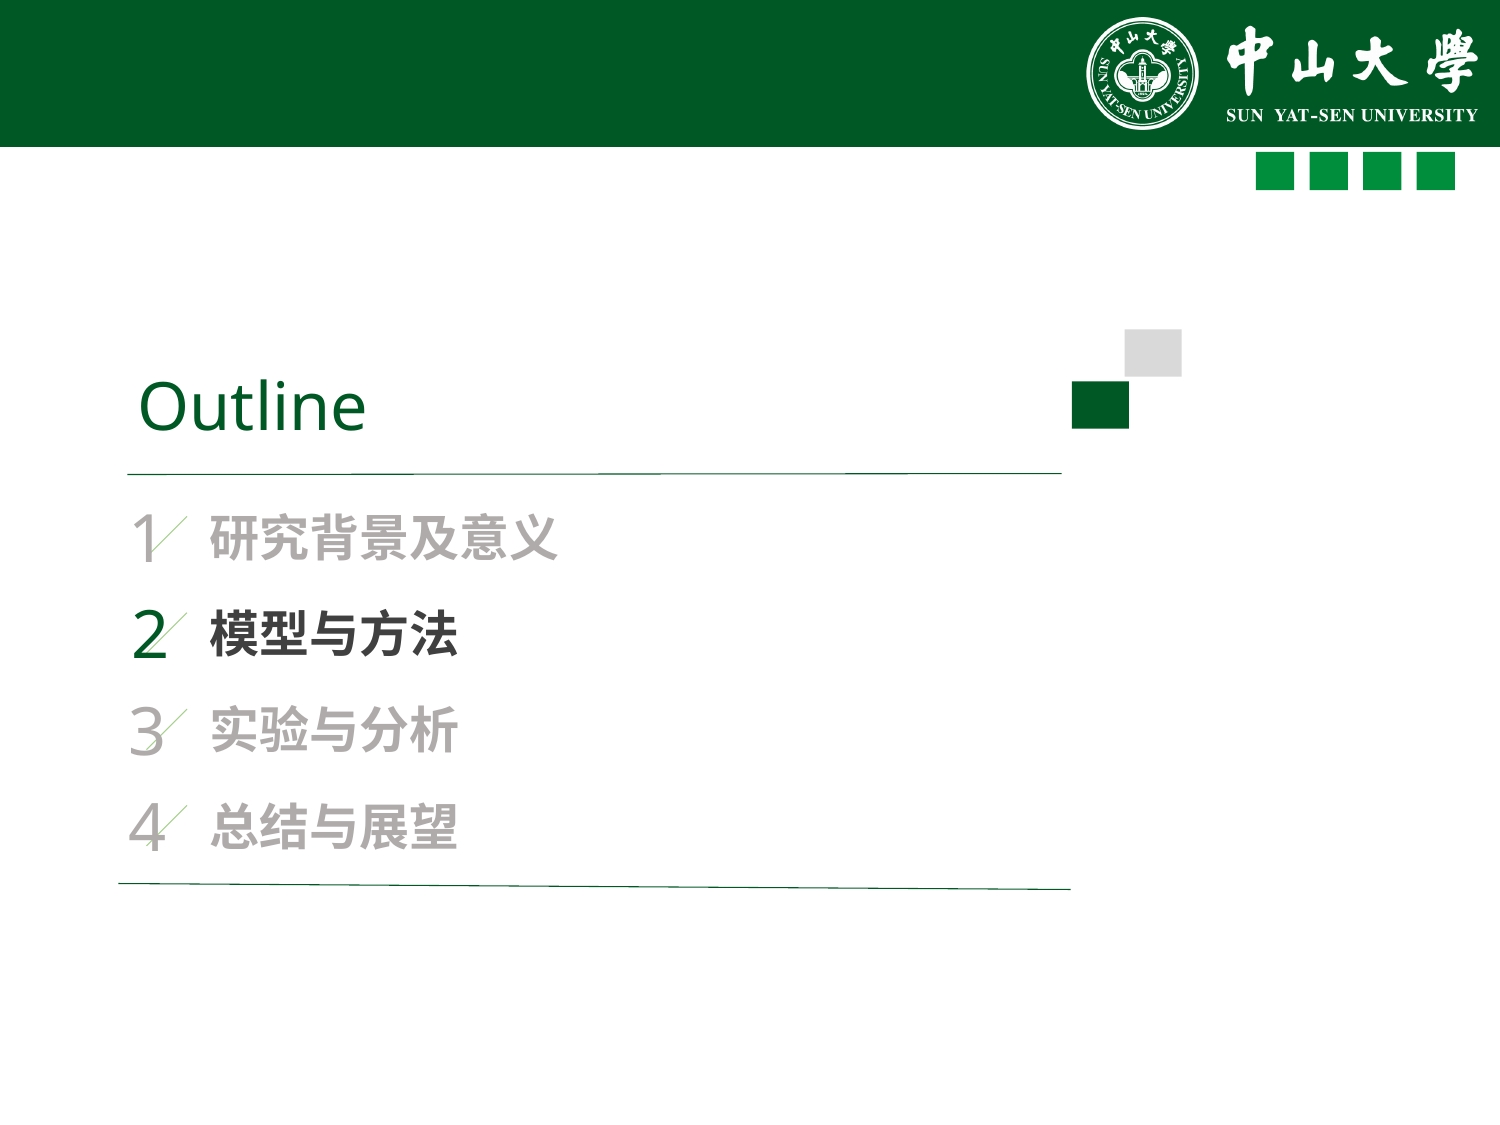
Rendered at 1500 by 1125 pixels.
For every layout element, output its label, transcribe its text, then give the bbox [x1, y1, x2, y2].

text_box [1123, 328, 1183, 378]
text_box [117, 584, 1072, 681]
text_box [117, 681, 1072, 777]
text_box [117, 488, 1072, 584]
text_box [117, 777, 1072, 874]
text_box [118, 883, 1071, 890]
picture [1086, 17, 1478, 130]
text_box [1071, 380, 1130, 430]
text_box Outline [122, 356, 384, 452]
